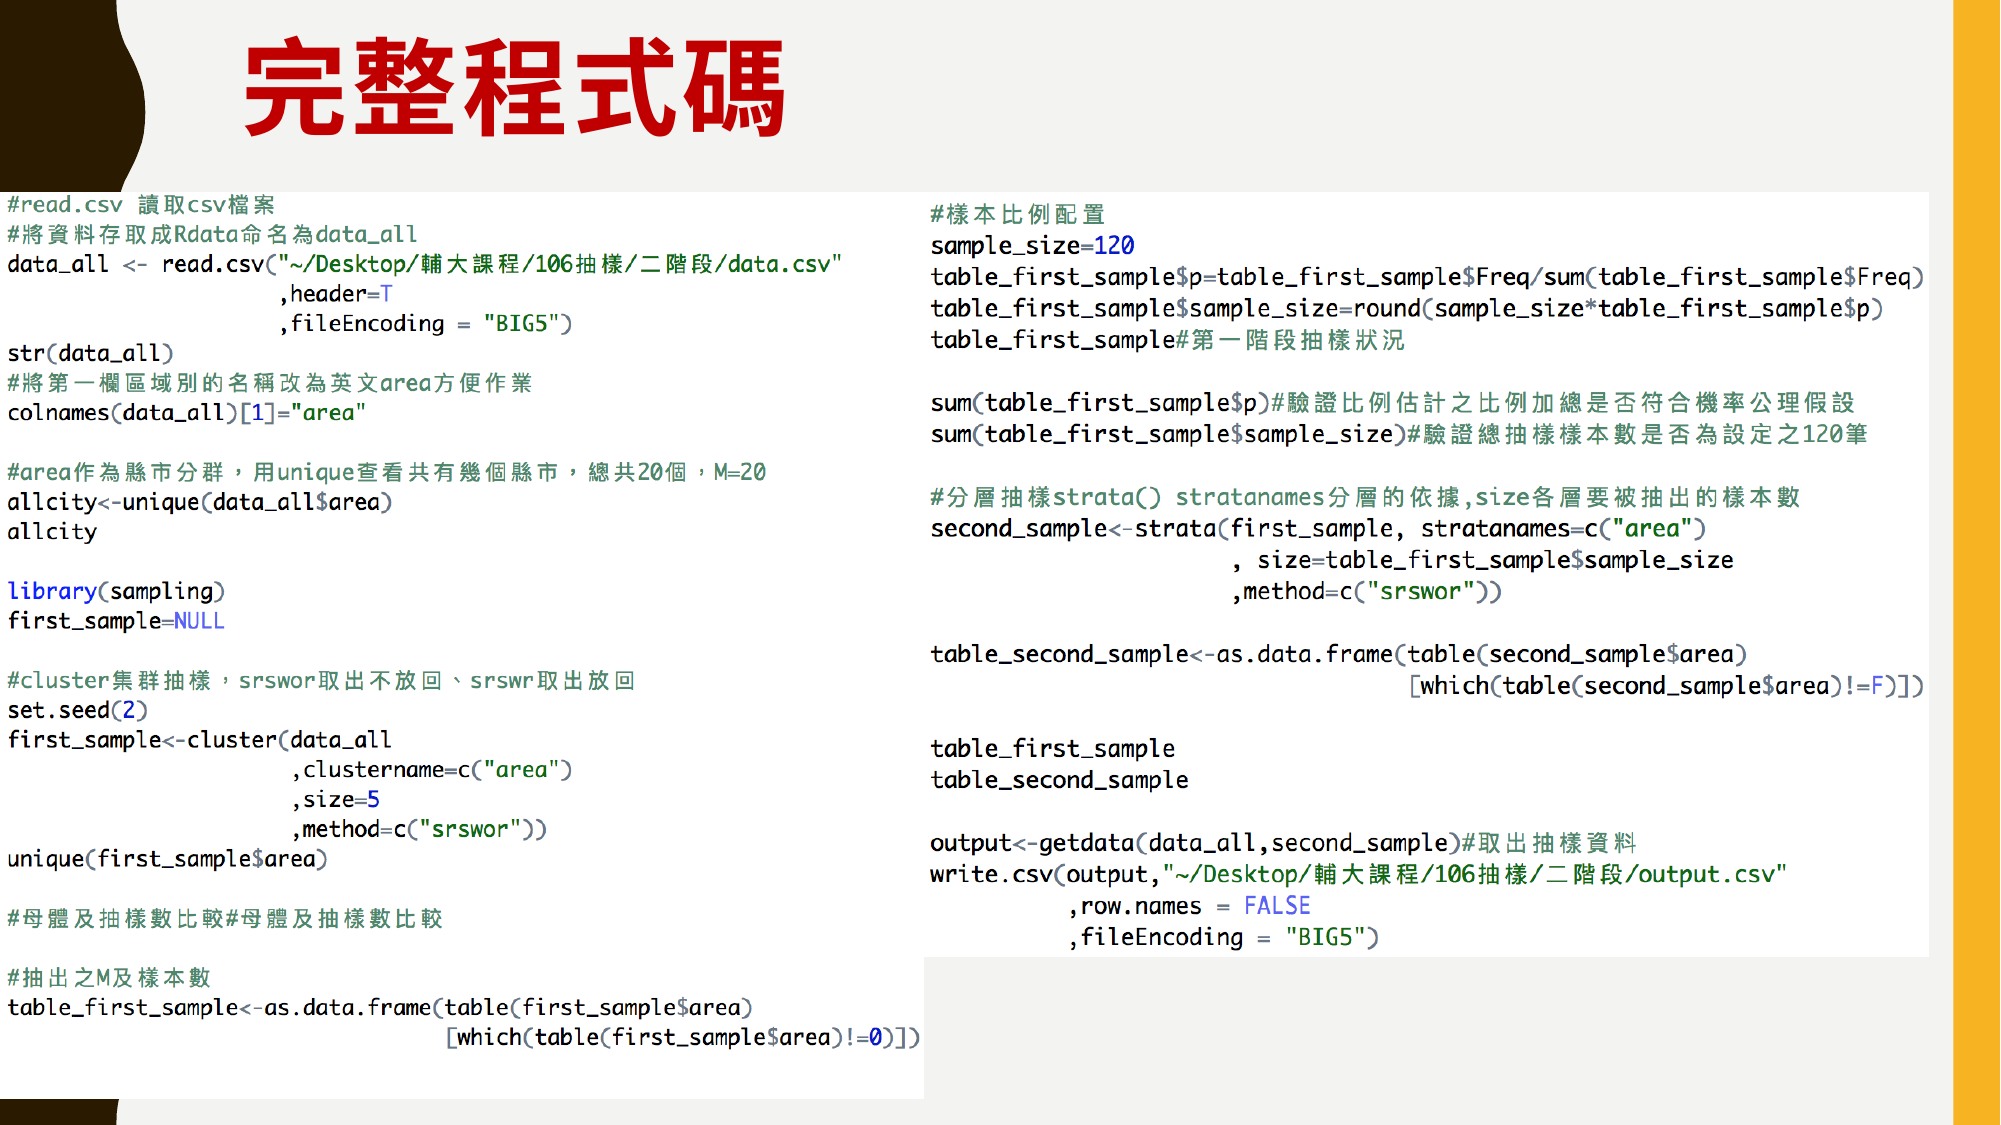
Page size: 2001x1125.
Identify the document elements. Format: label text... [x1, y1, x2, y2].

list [0, 192, 924, 1099]
title 完整程式碼 [226, 28, 993, 192]
picture [923, 192, 1929, 957]
